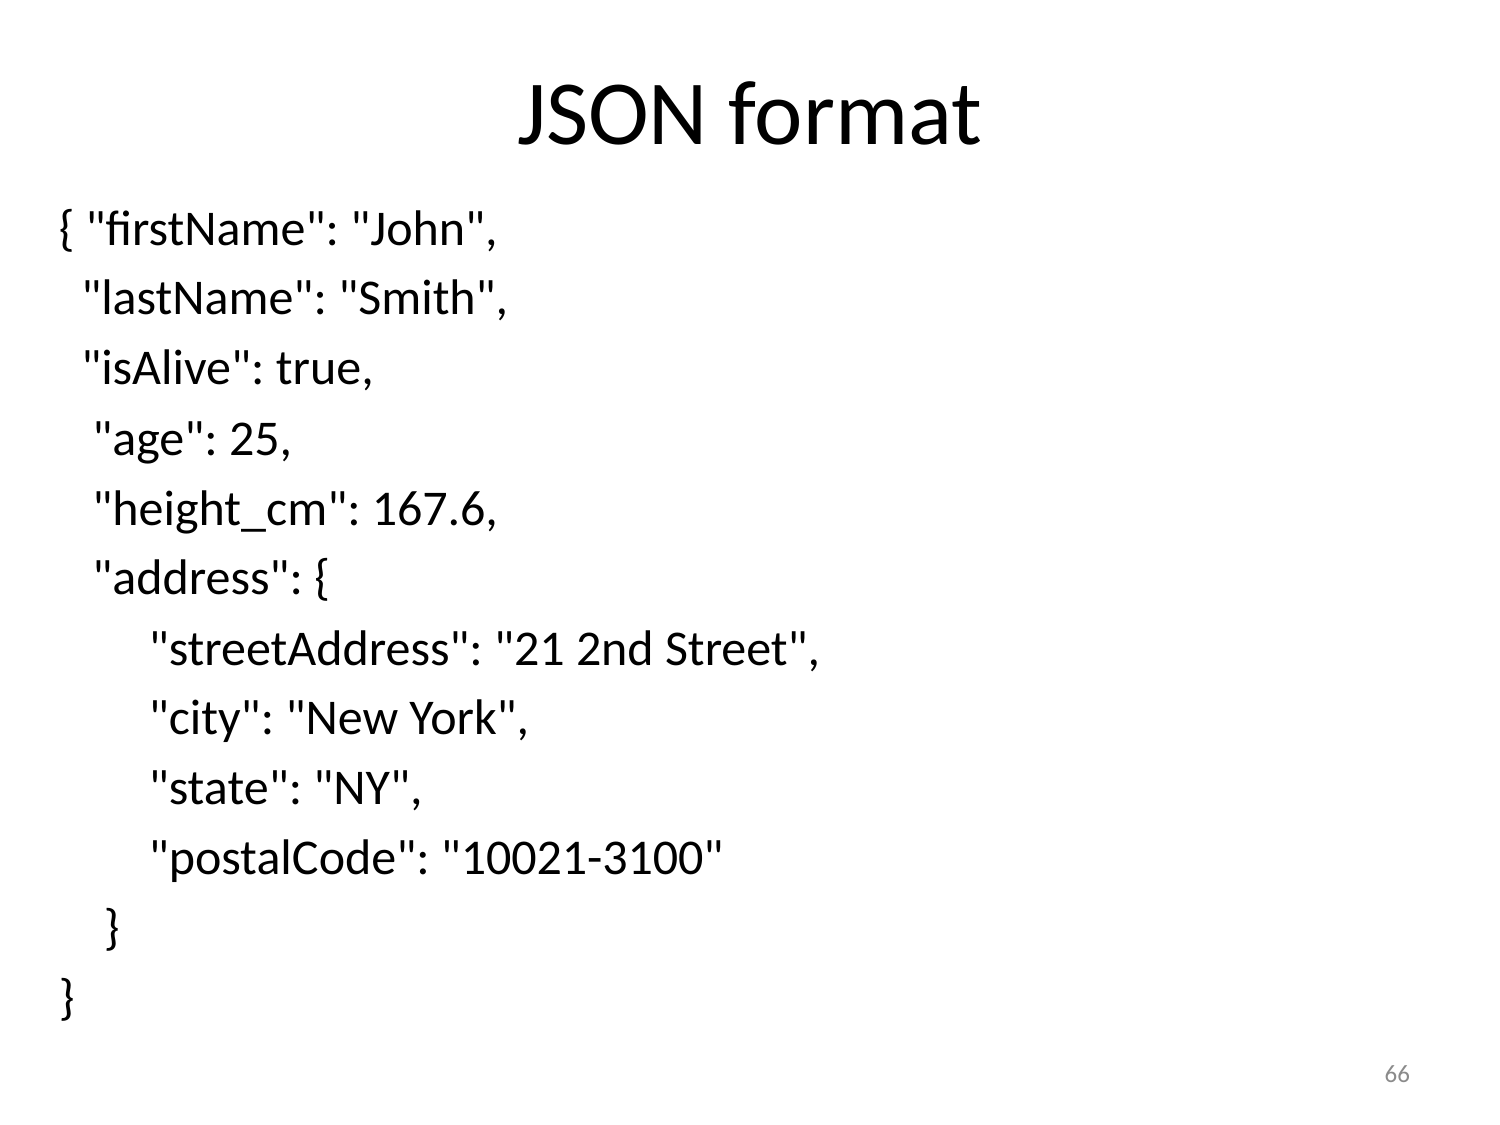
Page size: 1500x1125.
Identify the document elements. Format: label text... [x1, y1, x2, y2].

slide_number 66 [1074, 1042, 1425, 1103]
list { "firstName": "John", "lastName": "Smith", "isAlive": true, "age": 25, "height_cm": 167.6, "address": { "streetAddress": "21 2nd Street", "city": "New York", "state": "NY", "postalCode": "10021-3100" } } [43, 187, 1458, 1043]
title JSON format [75, 28, 1425, 187]
